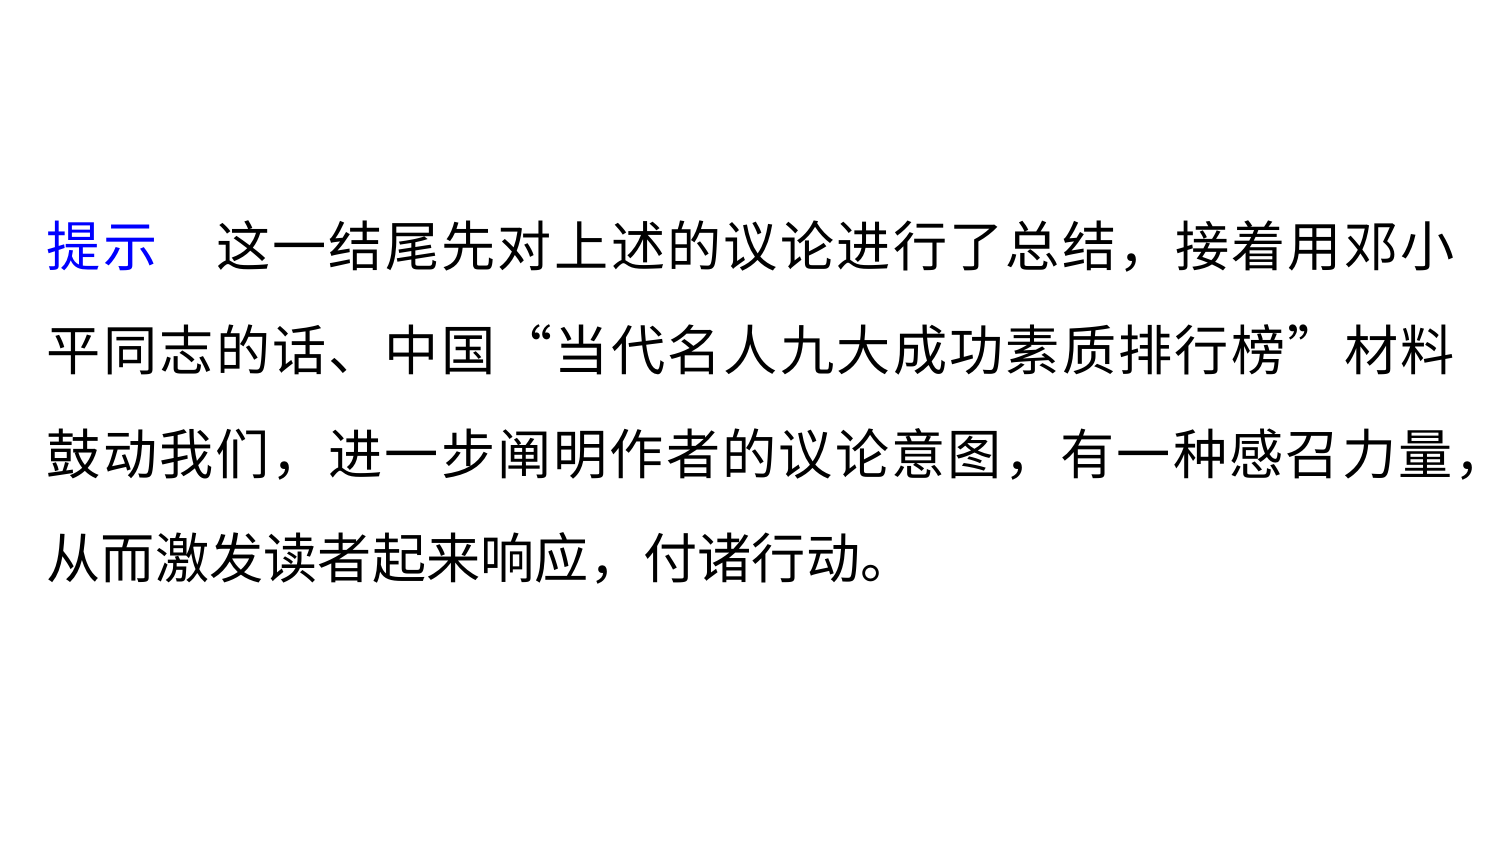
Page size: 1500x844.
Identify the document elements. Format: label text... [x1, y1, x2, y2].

text_box 提示 这一结尾先对上述的议论进行了总结，接着用邓小平同志的话、中国“当代名人九大成功素质排行榜”材料鼓动我们，进一步阐明作者的议论意图，有一种感召力量，从而激发读者起来响应，付诸行动。 [31, 165, 1470, 597]
